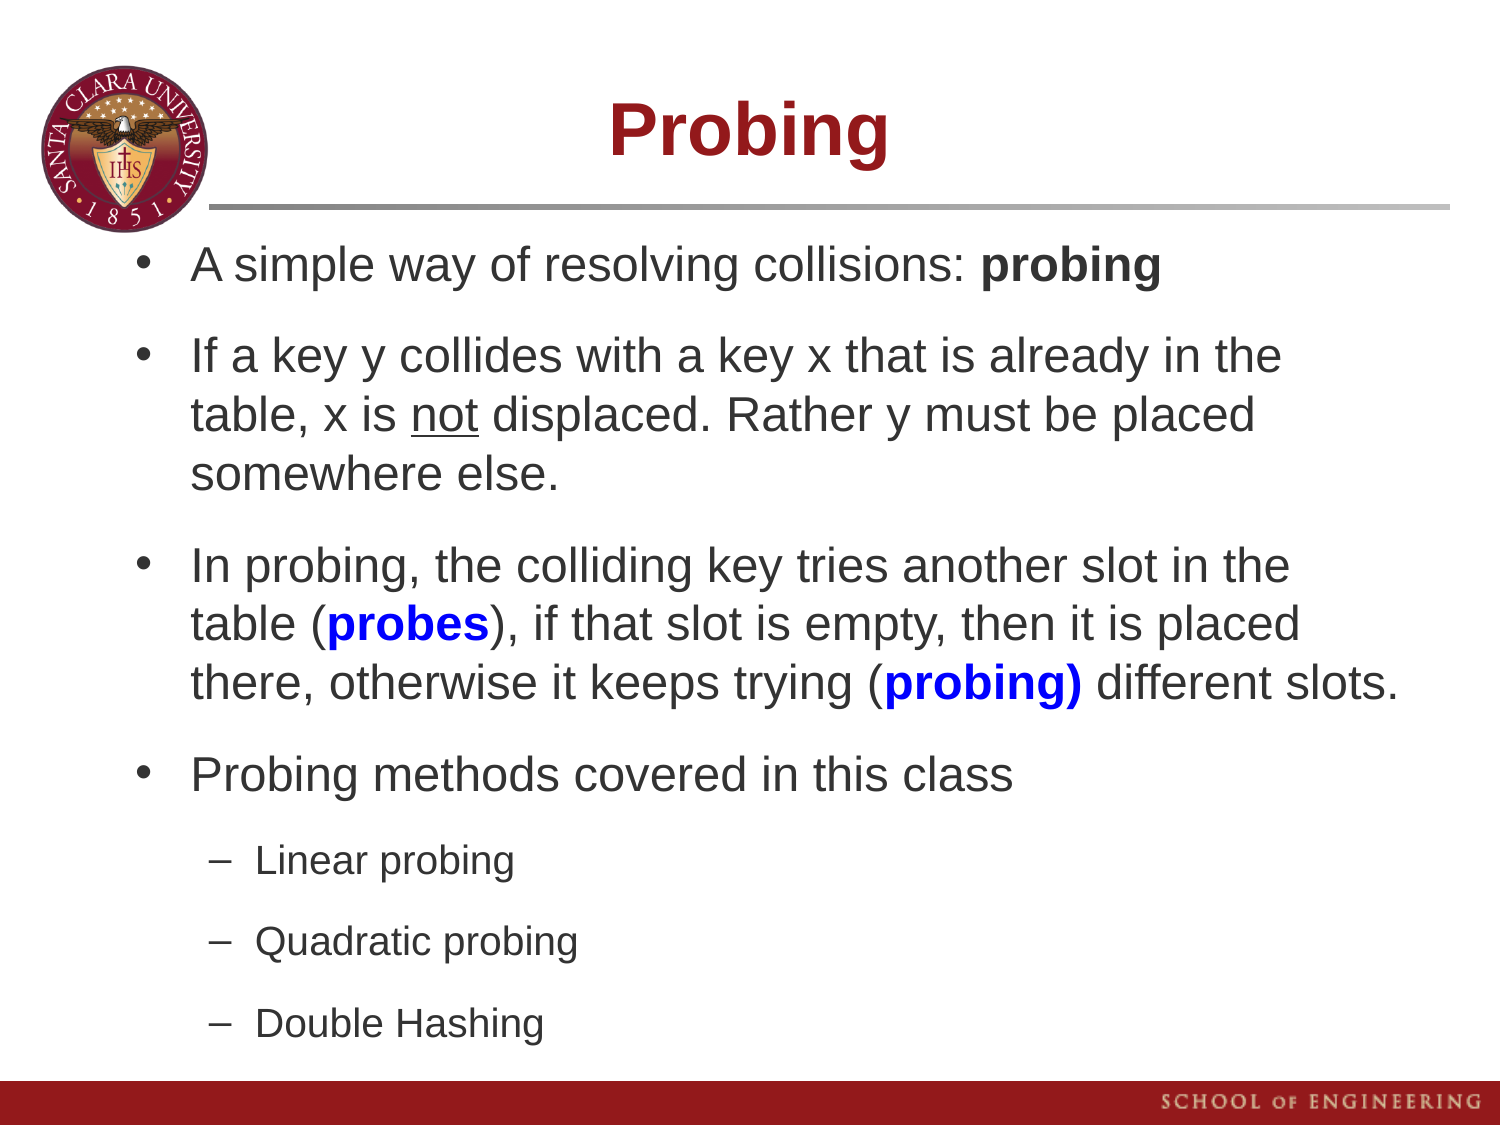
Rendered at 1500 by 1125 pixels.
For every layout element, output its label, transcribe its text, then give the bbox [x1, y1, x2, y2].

picture [1149, 1091, 1489, 1115]
picture [37, 63, 209, 235]
list A simple way of resolving collisions: probing If a key y collides with a key x that is already in the table, x is not displaced. Rather y must be placed somewhere else. In probing, the colliding key tries another slot in the table (probes), if that slot is empty, then it is placed there, otherwise it keeps trying (probing) different slots. Probing methods covered in this class Linear probing Quadratic probing Double Hashing [75, 224, 1425, 1075]
title Probing [75, 45, 1425, 205]
